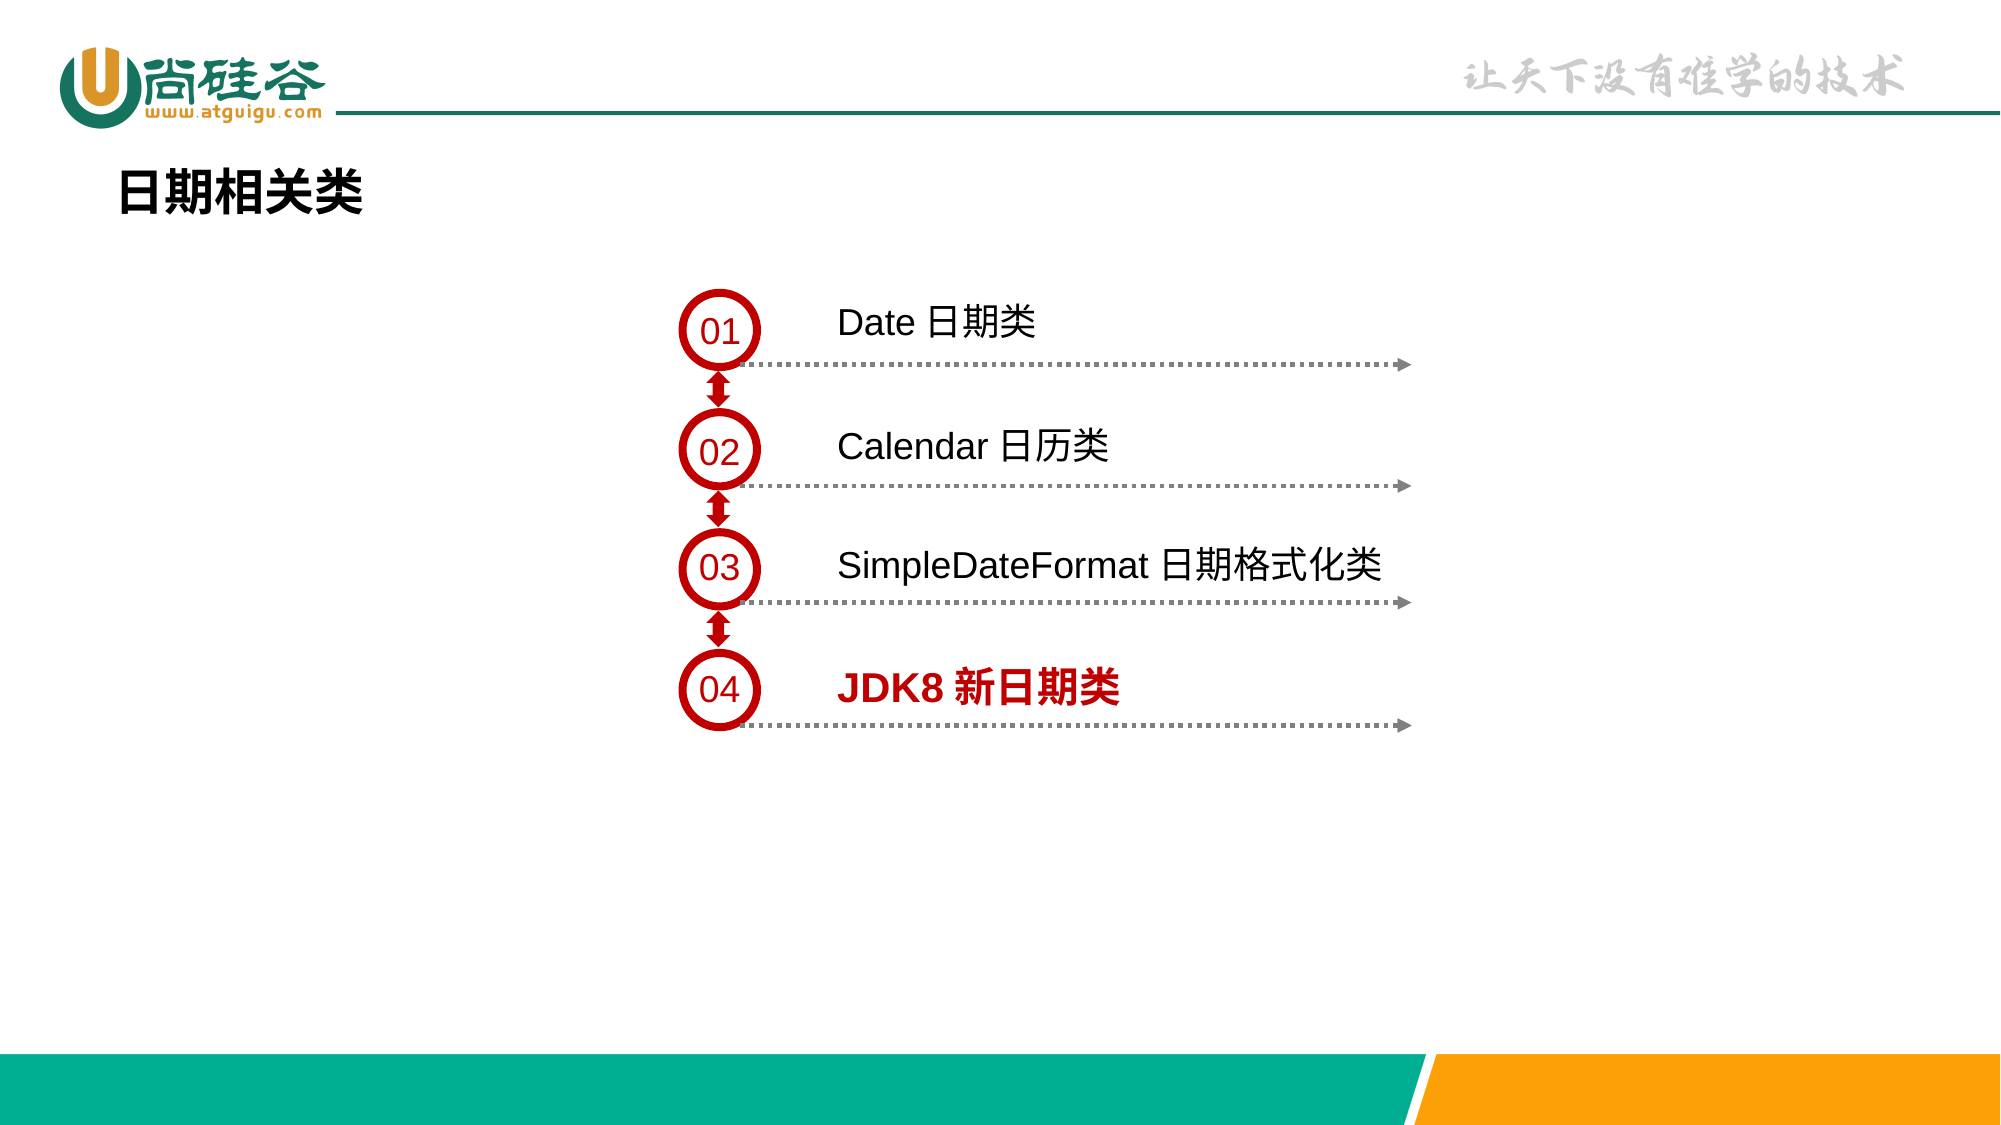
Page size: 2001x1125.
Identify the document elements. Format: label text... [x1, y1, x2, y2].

text_box [756, 547, 763, 591]
text_box 02 [684, 420, 756, 481]
text_box [756, 668, 763, 712]
text_box [689, 407, 751, 420]
text_box [757, 309, 763, 350]
text_box [687, 596, 753, 612]
text_box [691, 287, 749, 299]
text_box Date日期类 [822, 290, 1416, 350]
text_box 01 [685, 299, 757, 360]
text_box [706, 370, 731, 408]
text_box [756, 427, 763, 471]
text_box [706, 610, 731, 648]
text_box [677, 426, 684, 472]
text_box JDK8新日期类 [822, 653, 1416, 719]
text_box SimpleDateFormat日期格式化类 [822, 533, 1416, 594]
text_box [677, 546, 684, 592]
text_box 日期相关类 [100, 123, 1861, 228]
text_box [688, 718, 752, 733]
text_box [691, 481, 748, 492]
text_box [677, 667, 684, 713]
picture [0, 0, 2001, 1125]
text_box 04 [684, 658, 756, 718]
text_box [692, 647, 748, 658]
text_box [677, 305, 685, 354]
text_box [695, 527, 745, 535]
text_box Calendar日历类 [822, 414, 1416, 475]
text_box [706, 490, 731, 528]
text_box 03 [684, 535, 756, 596]
text_box [690, 360, 750, 373]
